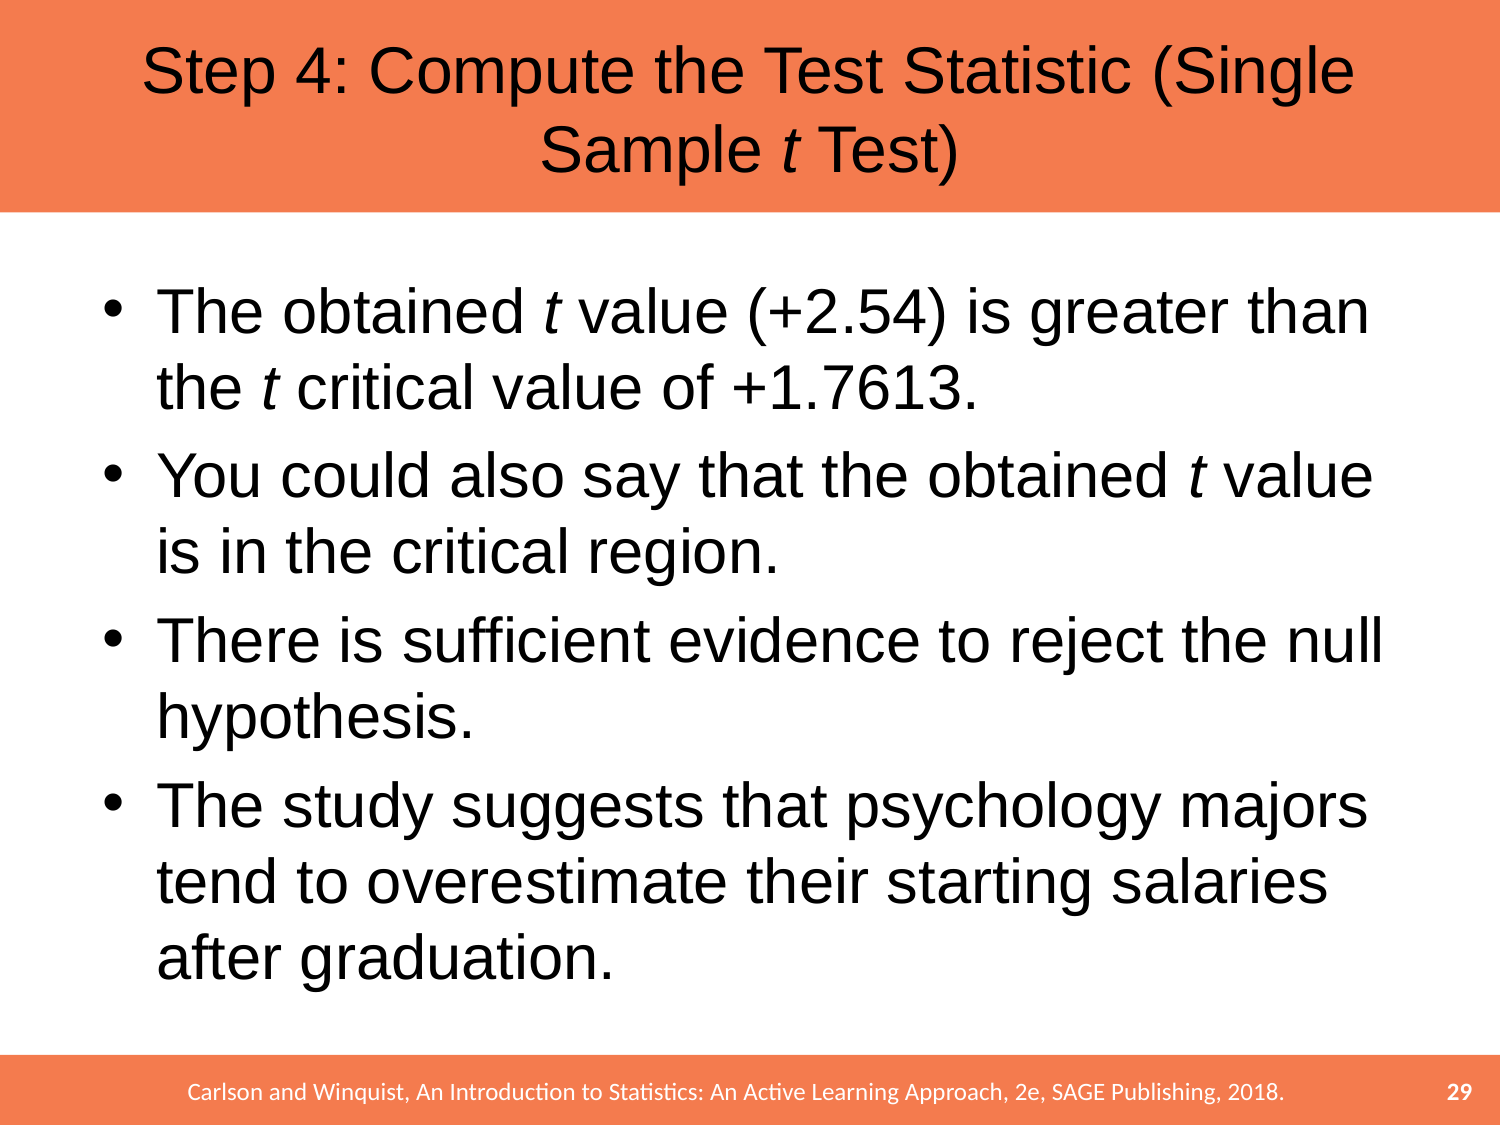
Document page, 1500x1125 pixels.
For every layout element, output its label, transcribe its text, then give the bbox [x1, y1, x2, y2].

list The obtained t value (+2.54) is greater than the t critical value of +1.7613. You could also say that the obtained t value is in the critical region. There is sufficient evidence to reject the null hypothesis. The study suggests that psychology majors tend to overestimate their starting salaries after graduation. [87, 262, 1425, 1005]
footer Carlson and Winquist, An Introduction to Statistics: An Active Learning Approach, 2e, SAGE Publishing, 2018. [150, 1060, 1325, 1121]
slide_number 29 [1387, 1060, 1488, 1120]
title Step 4: Compute the Test Statistic (Single Sample t Test) [12, 18, 1488, 194]
